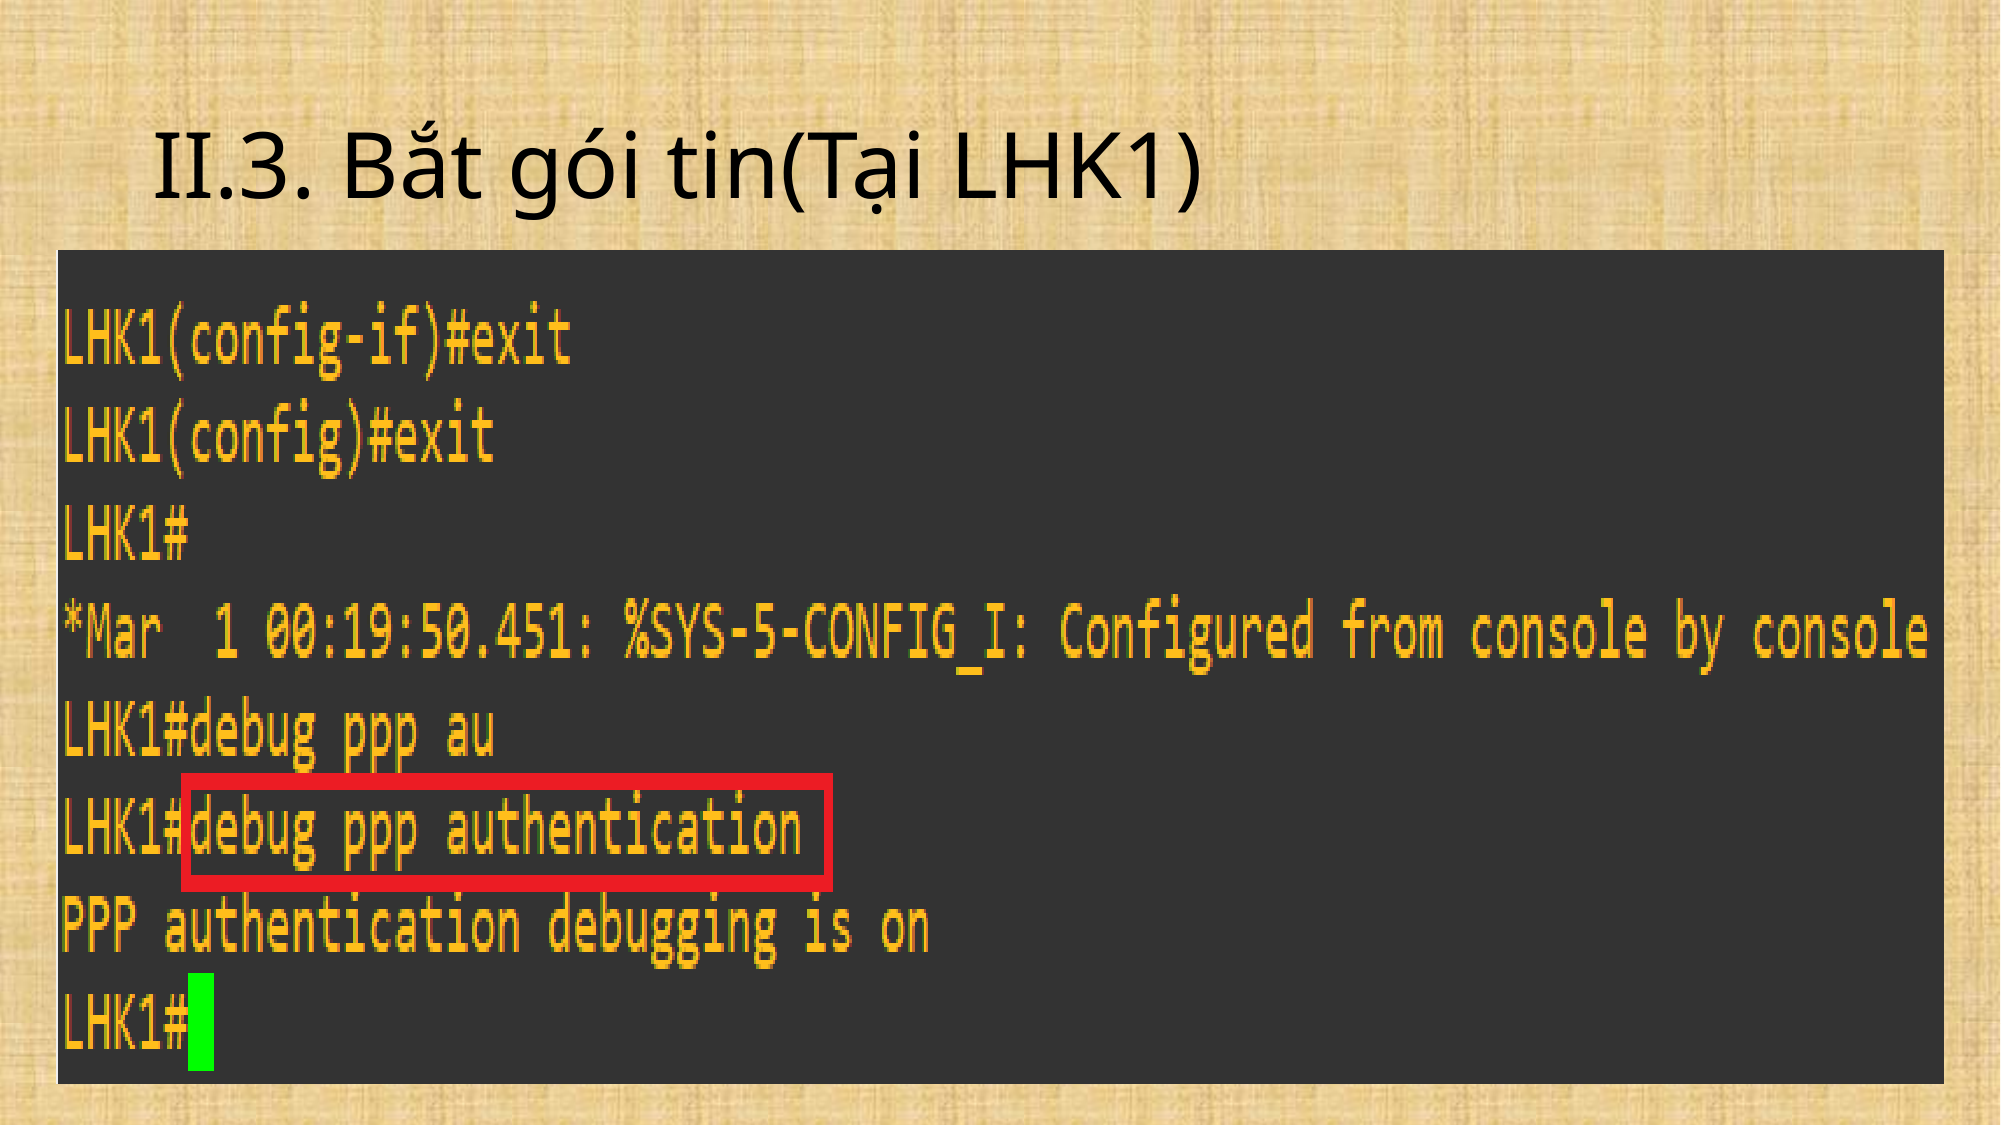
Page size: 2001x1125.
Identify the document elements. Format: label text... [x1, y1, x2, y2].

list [56, 250, 1944, 1084]
picture [0, 0, 2001, 1125]
title II.3. Bắt gói tin(Tại LHK1) [137, 59, 1863, 250]
